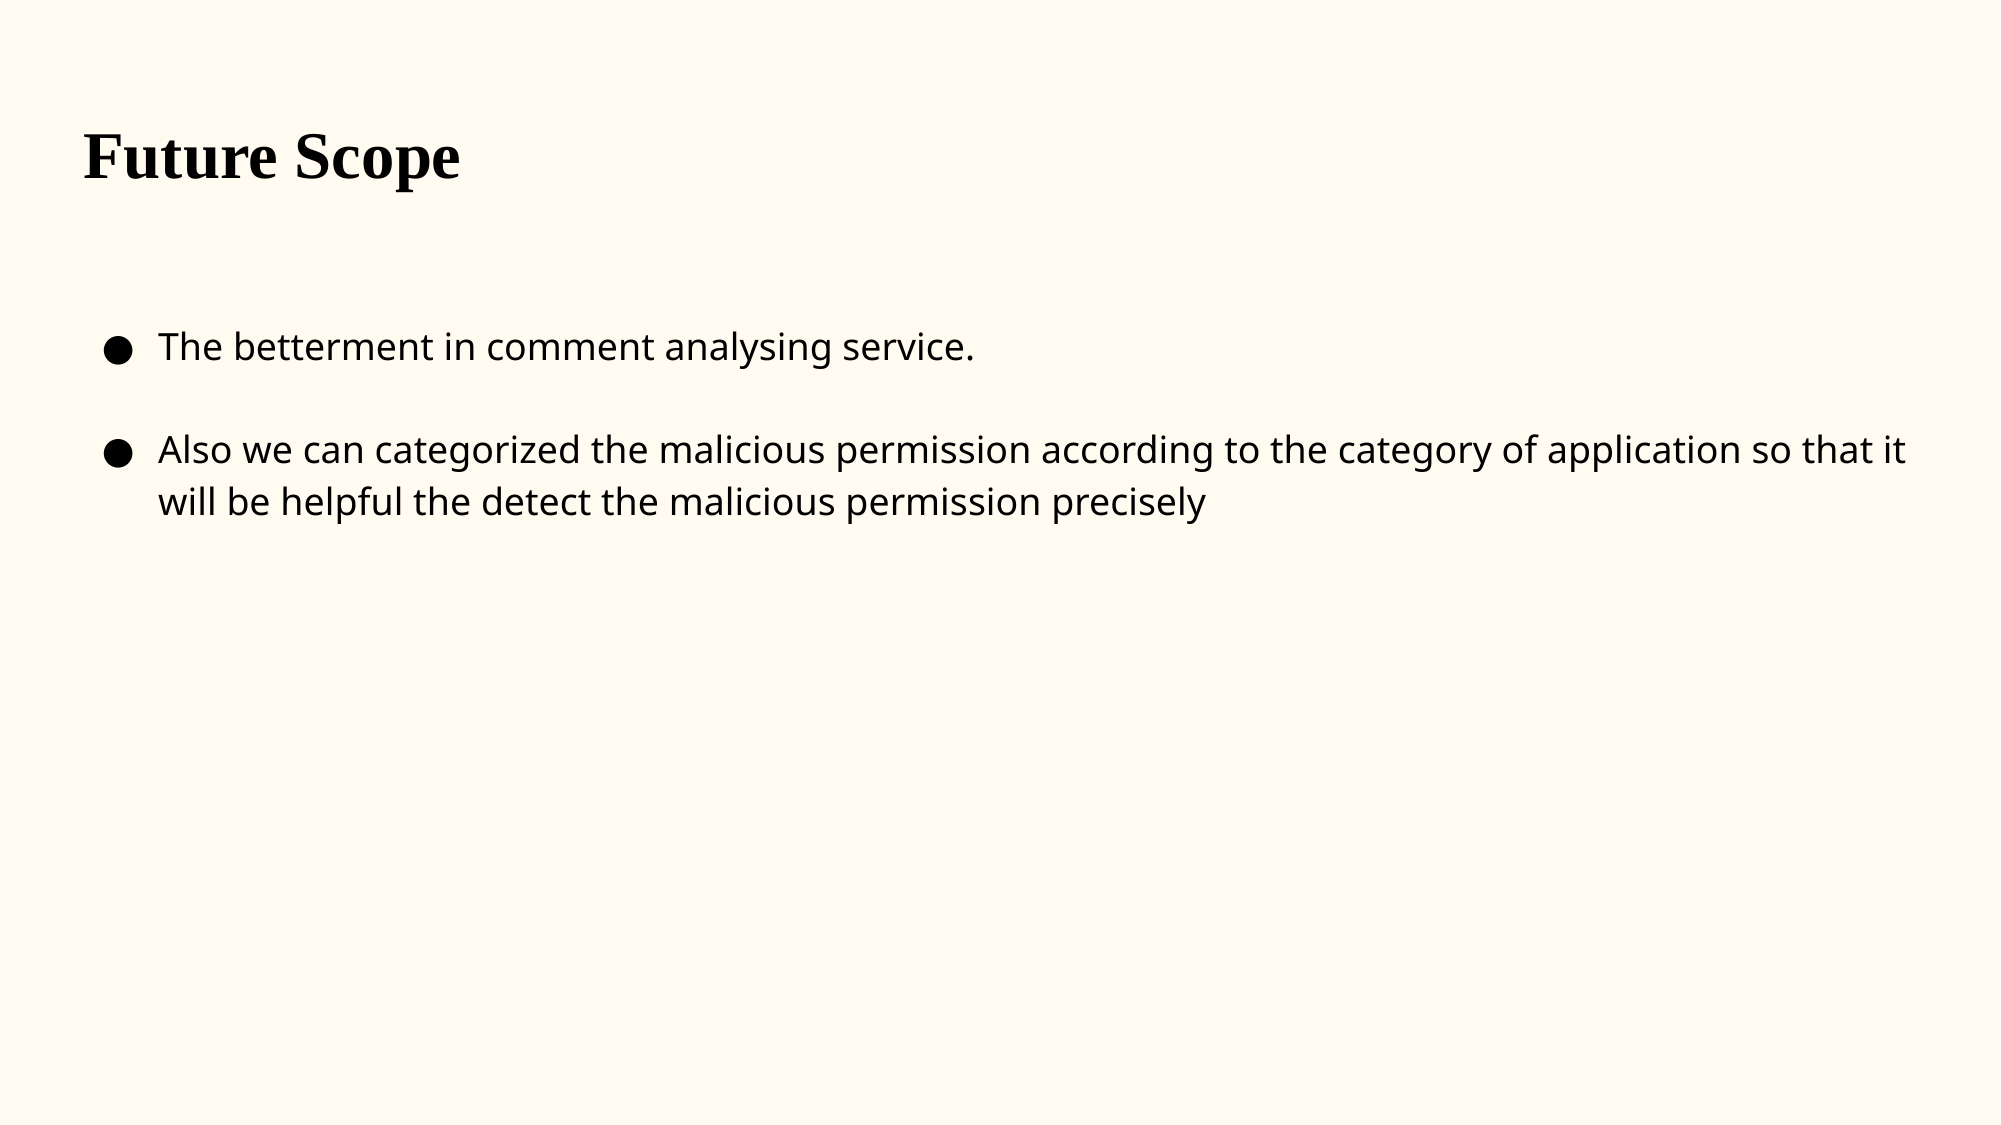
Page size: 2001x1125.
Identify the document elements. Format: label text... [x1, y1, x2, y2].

list The betterment in comment analysing service. Also we can categorized the malicious permission according to the category of application so that it will be helpful the detect the malicious permission precisely [68, 256, 1932, 1000]
title Future Scope [68, 97, 1932, 232]
